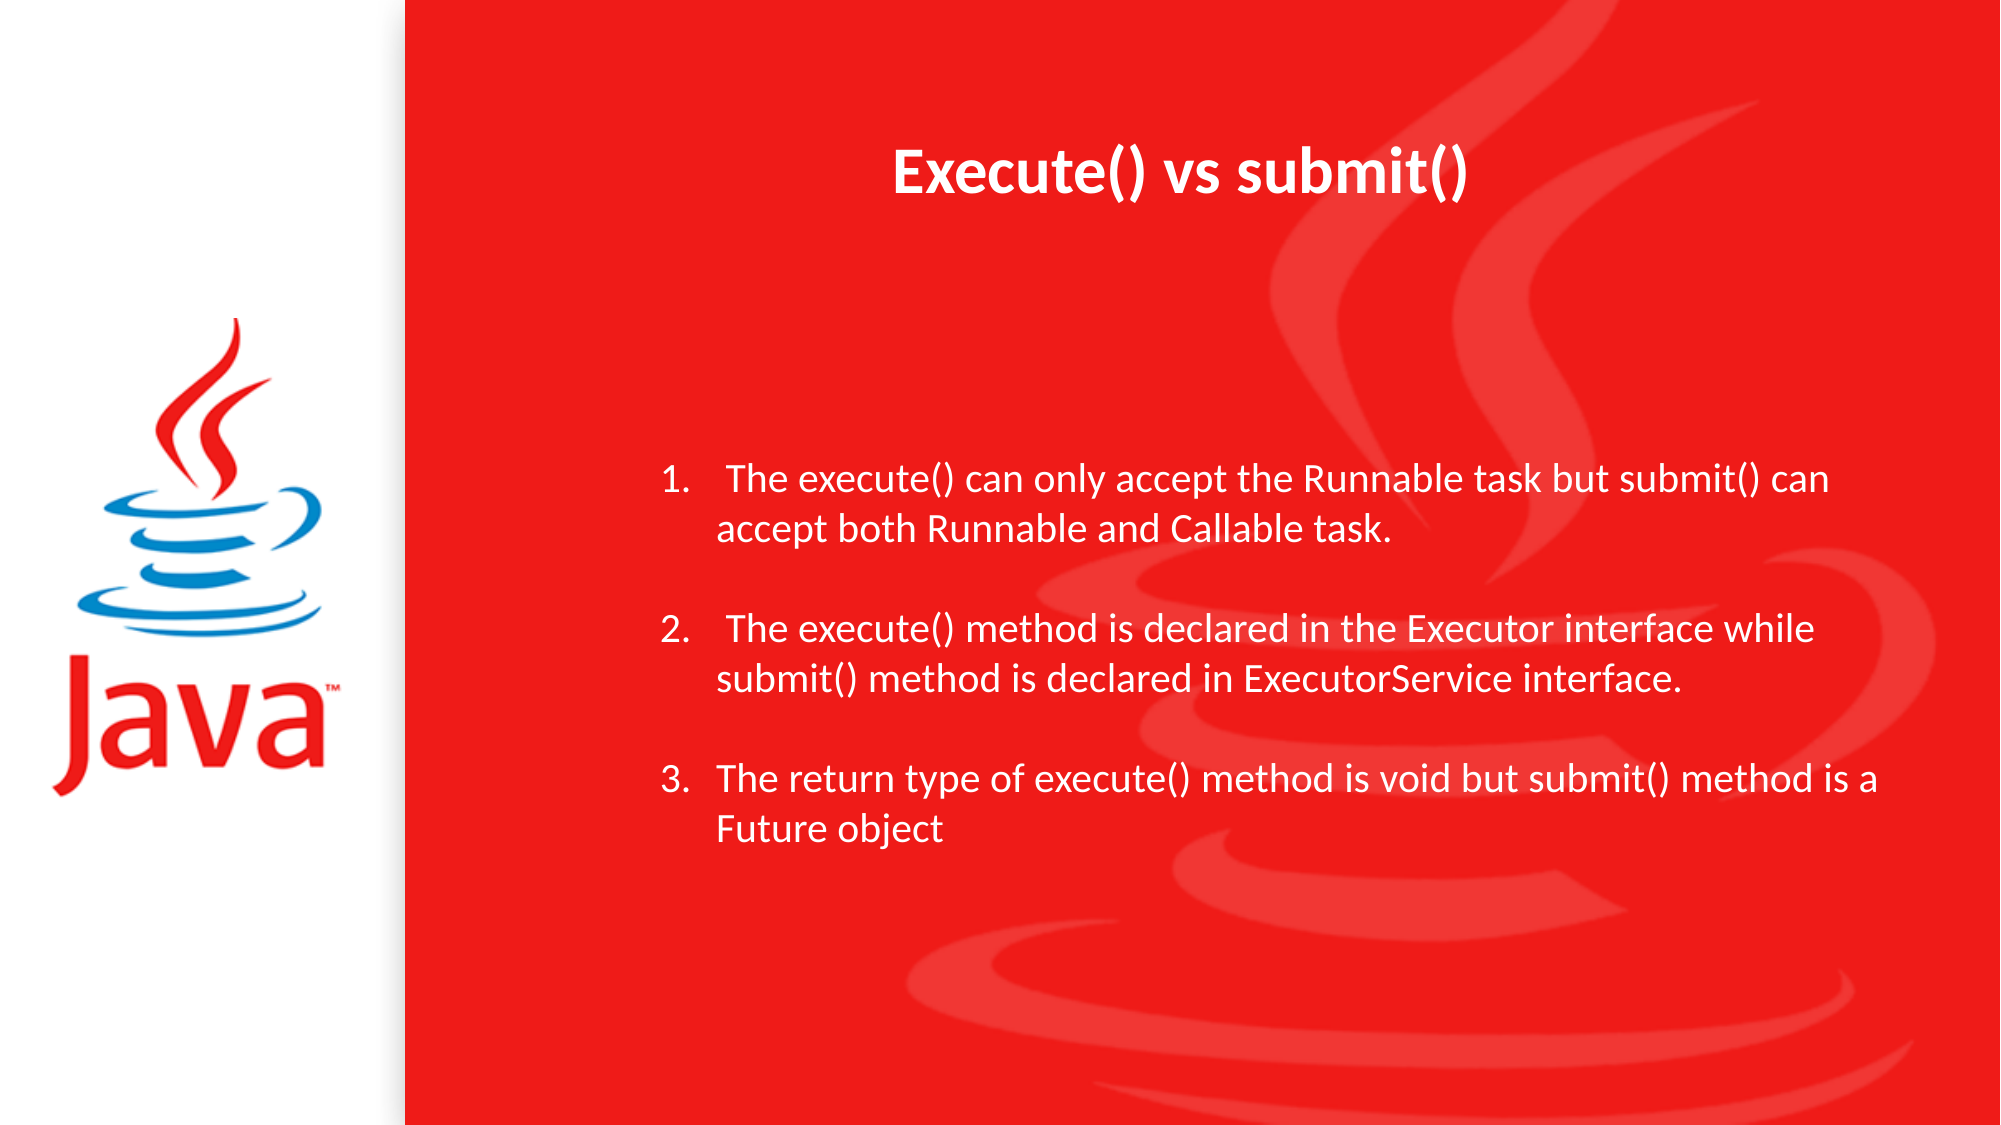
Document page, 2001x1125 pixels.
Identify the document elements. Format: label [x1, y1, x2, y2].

picture [44, 318, 360, 807]
list [404, 0, 2000, 1125]
title [0, 0, 403, 1125]
